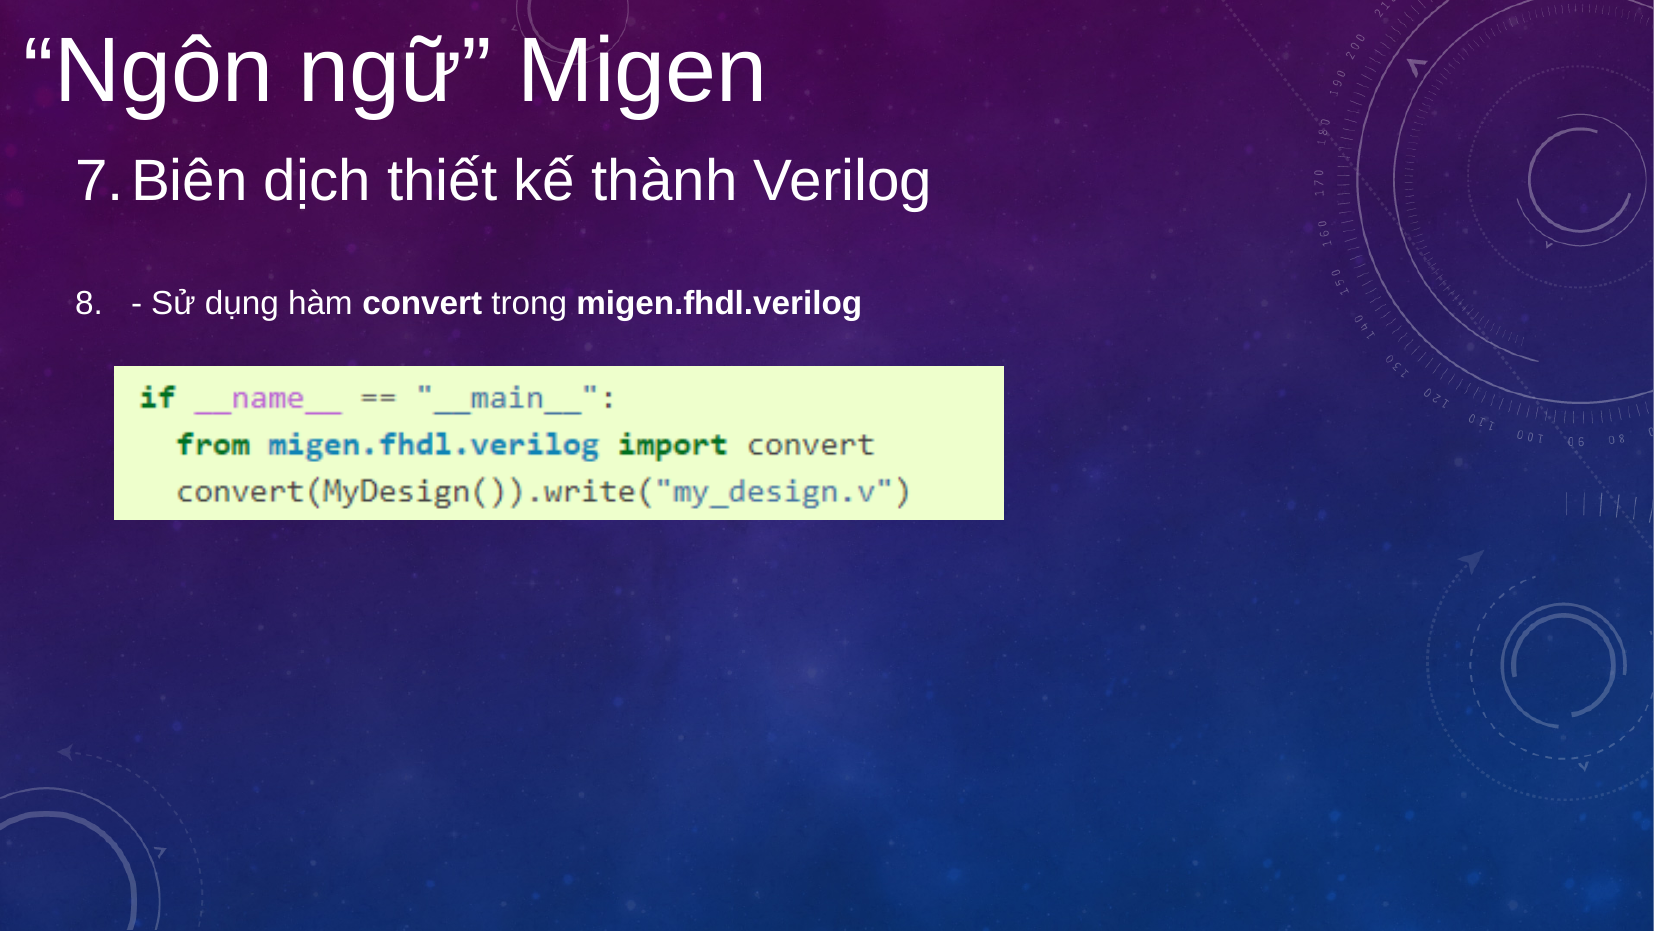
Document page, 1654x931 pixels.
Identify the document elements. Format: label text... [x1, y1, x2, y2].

picture [0, 0, 1654, 931]
text_box Biên dịch thiết kế thành Verilog - Sử dụng hàm convert trong migen.fhdl.verilog [56, 141, 1028, 857]
text_box “Ngôn ngữ” Migen [23, 11, 1589, 118]
